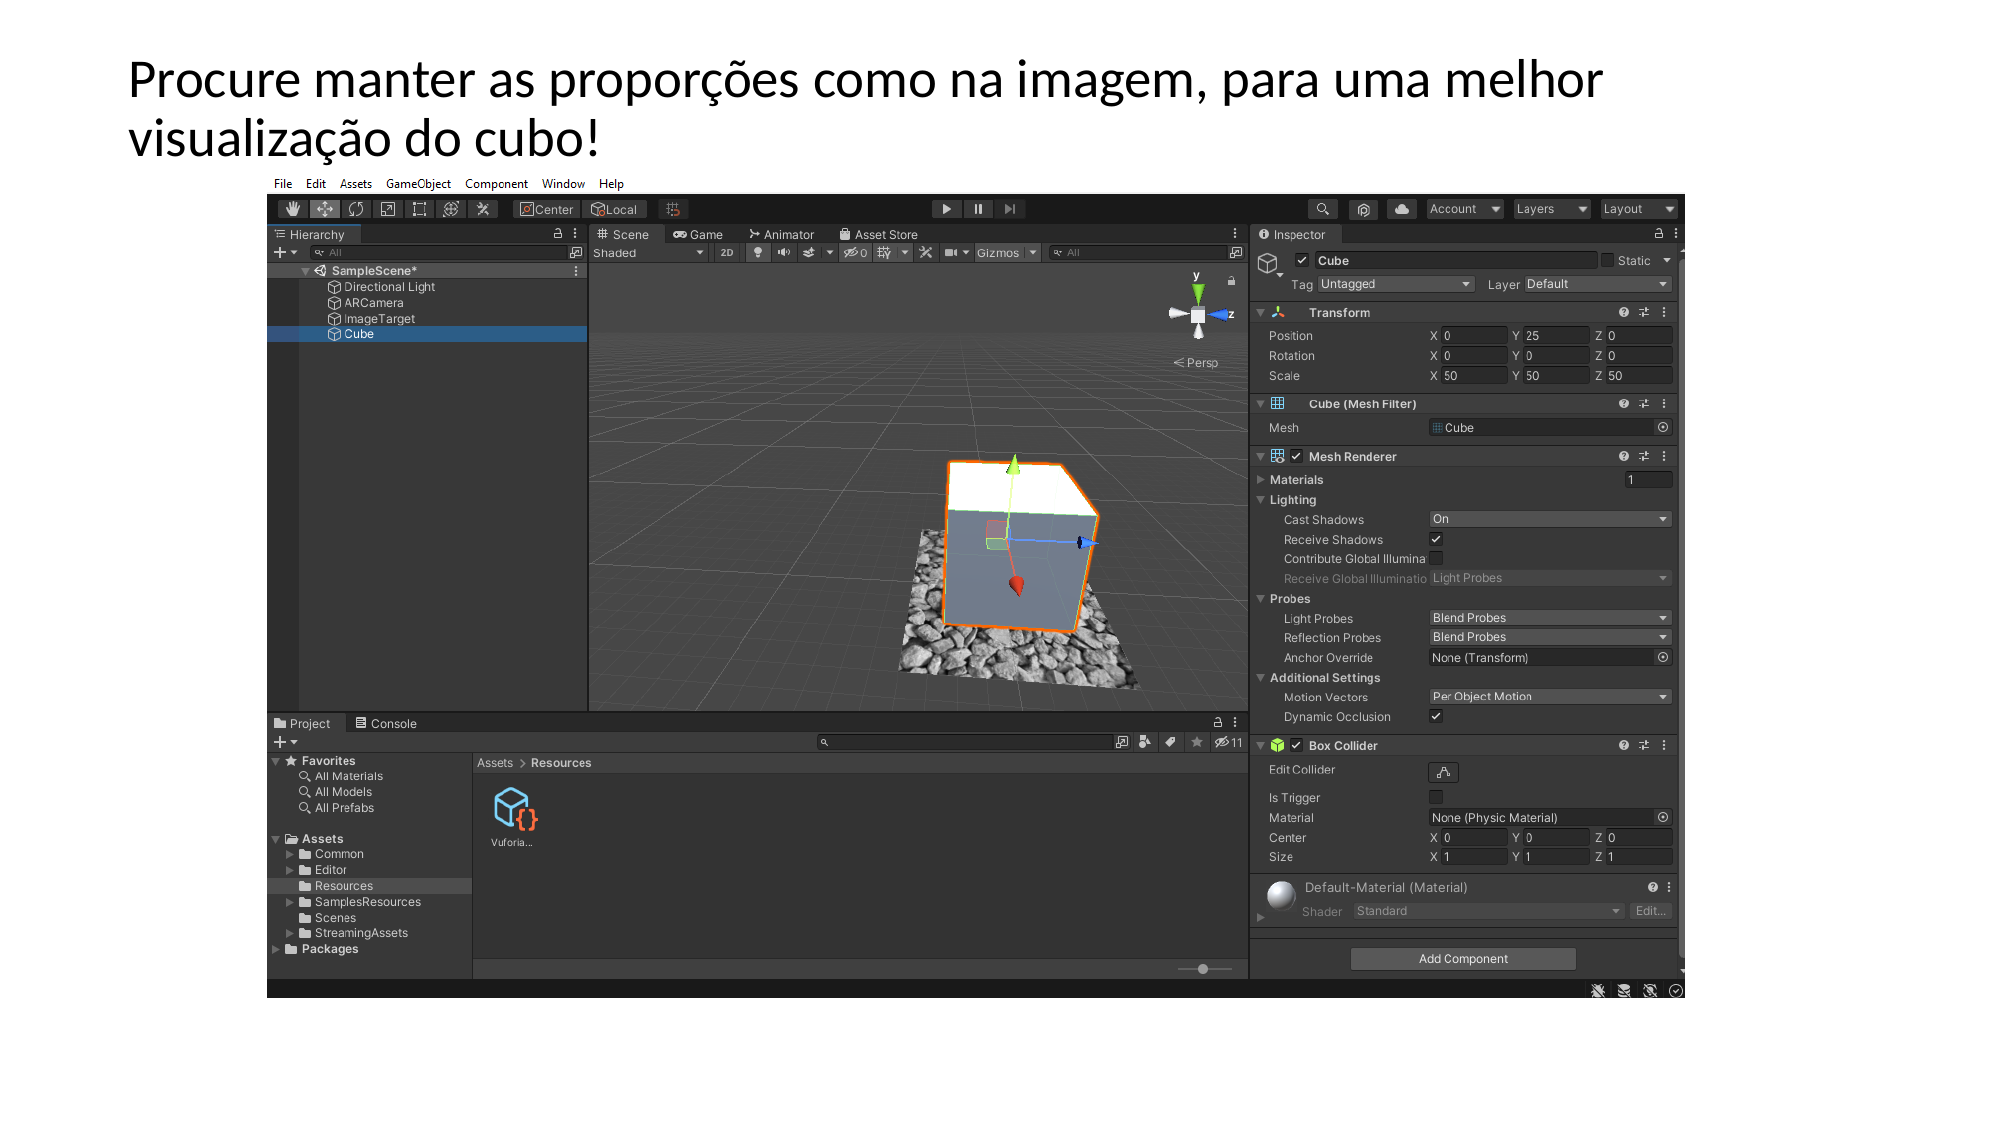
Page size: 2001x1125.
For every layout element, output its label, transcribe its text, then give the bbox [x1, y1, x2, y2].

picture [267, 176, 1685, 998]
list Procure manter as proporções como na imagem, para uma melhor visualização do cubo! [113, 42, 1839, 177]
